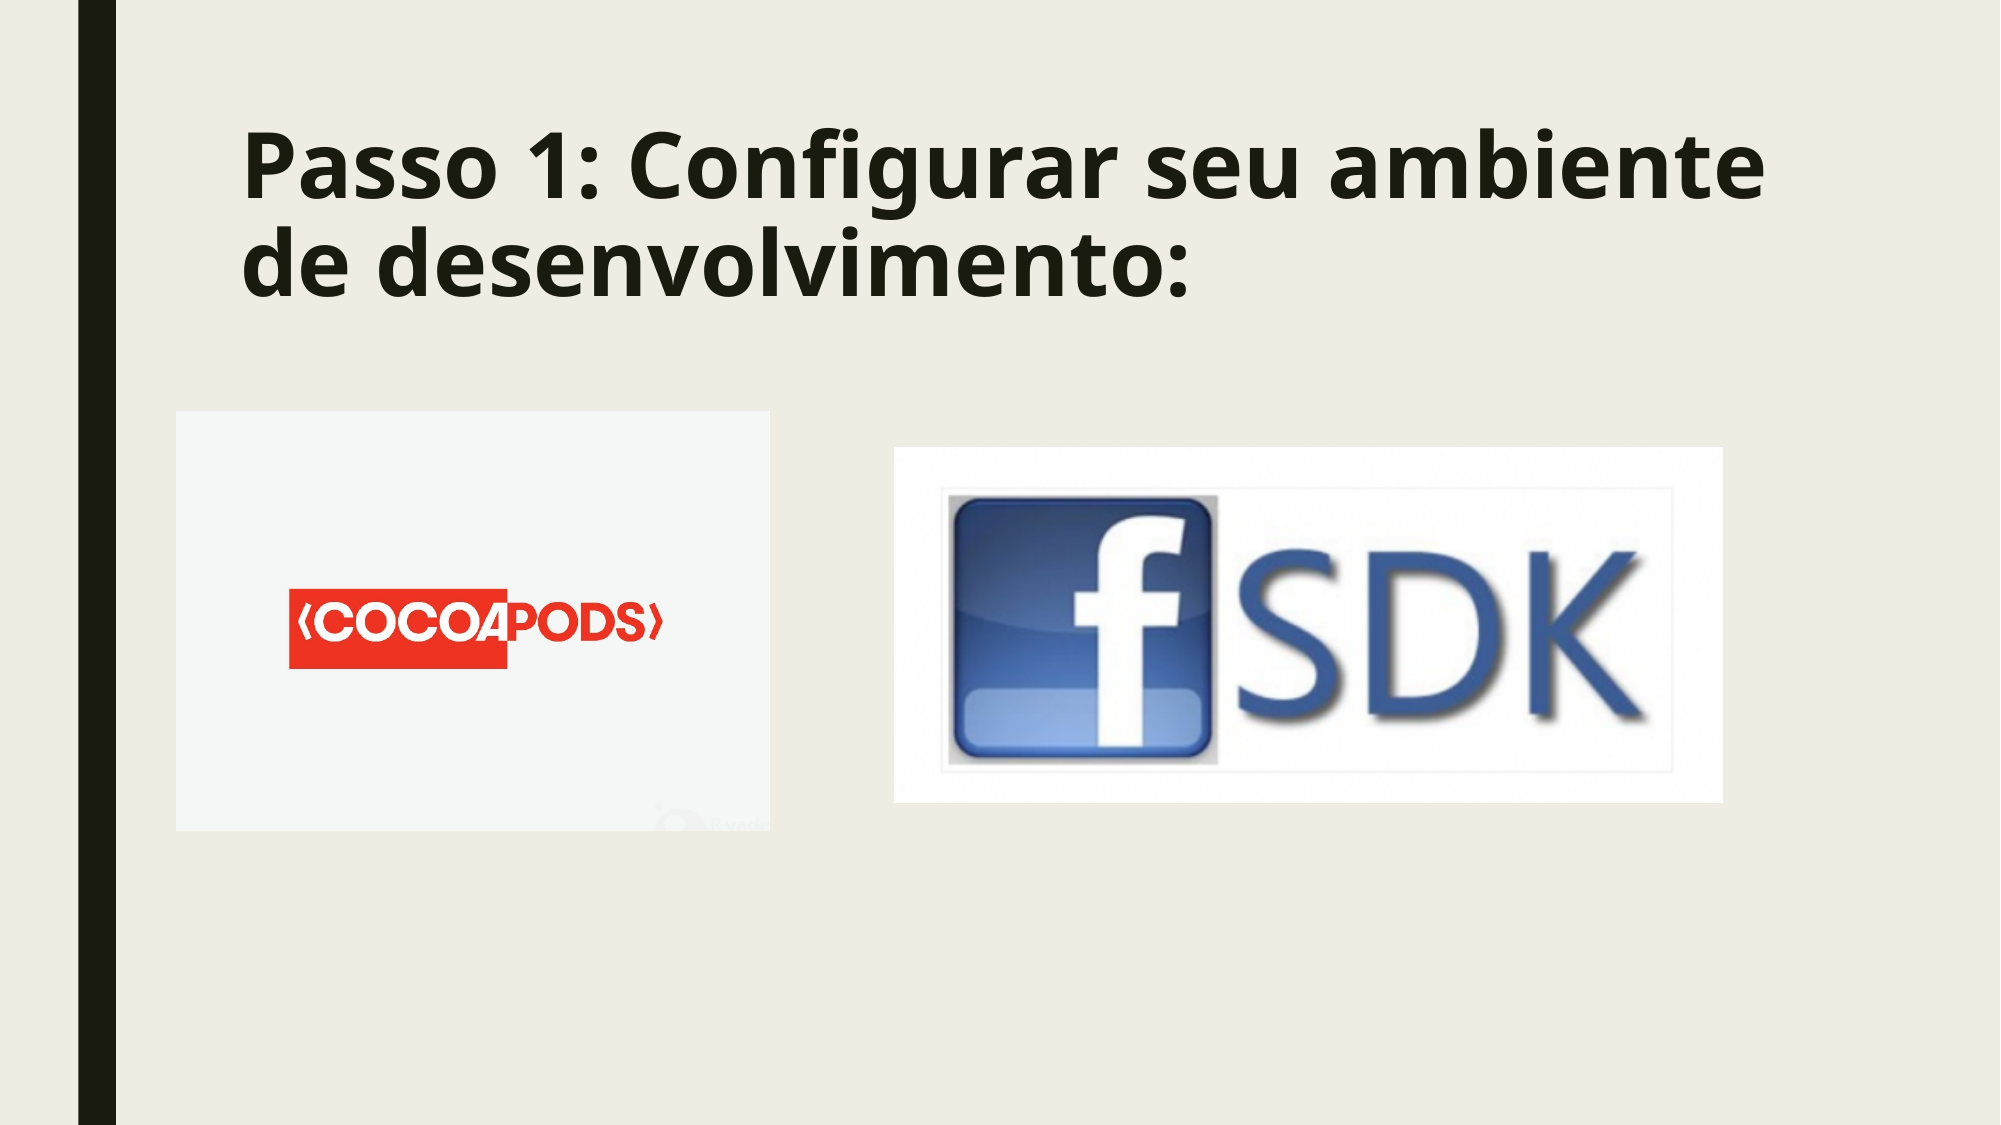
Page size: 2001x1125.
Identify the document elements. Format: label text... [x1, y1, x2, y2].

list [176, 411, 770, 832]
picture [894, 447, 1723, 803]
title Passo 1: Configurar seu ambiente de desenvolvimento: [225, 112, 1800, 357]
